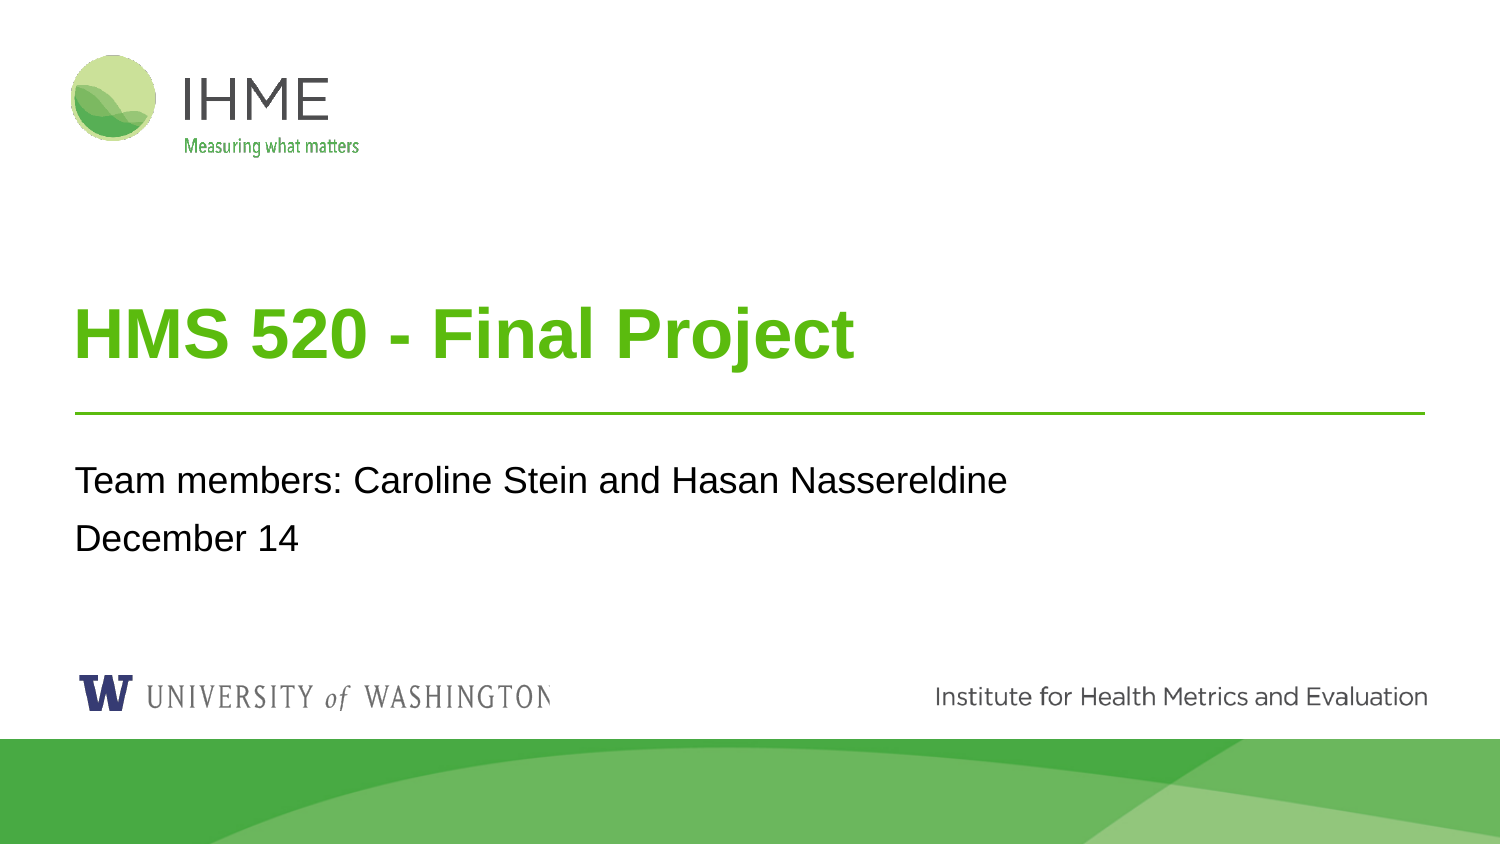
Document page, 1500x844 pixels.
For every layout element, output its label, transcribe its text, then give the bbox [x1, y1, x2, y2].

picture [928, 679, 1433, 711]
list Team members: Caroline Stein and Hasan Nassereldine December 14 [59, 448, 1338, 502]
picture [0, 739, 1500, 844]
title HMS 520 - Final Project [58, 224, 1334, 381]
picture [141, 675, 550, 711]
picture [79, 675, 139, 711]
picture [58, 25, 378, 186]
